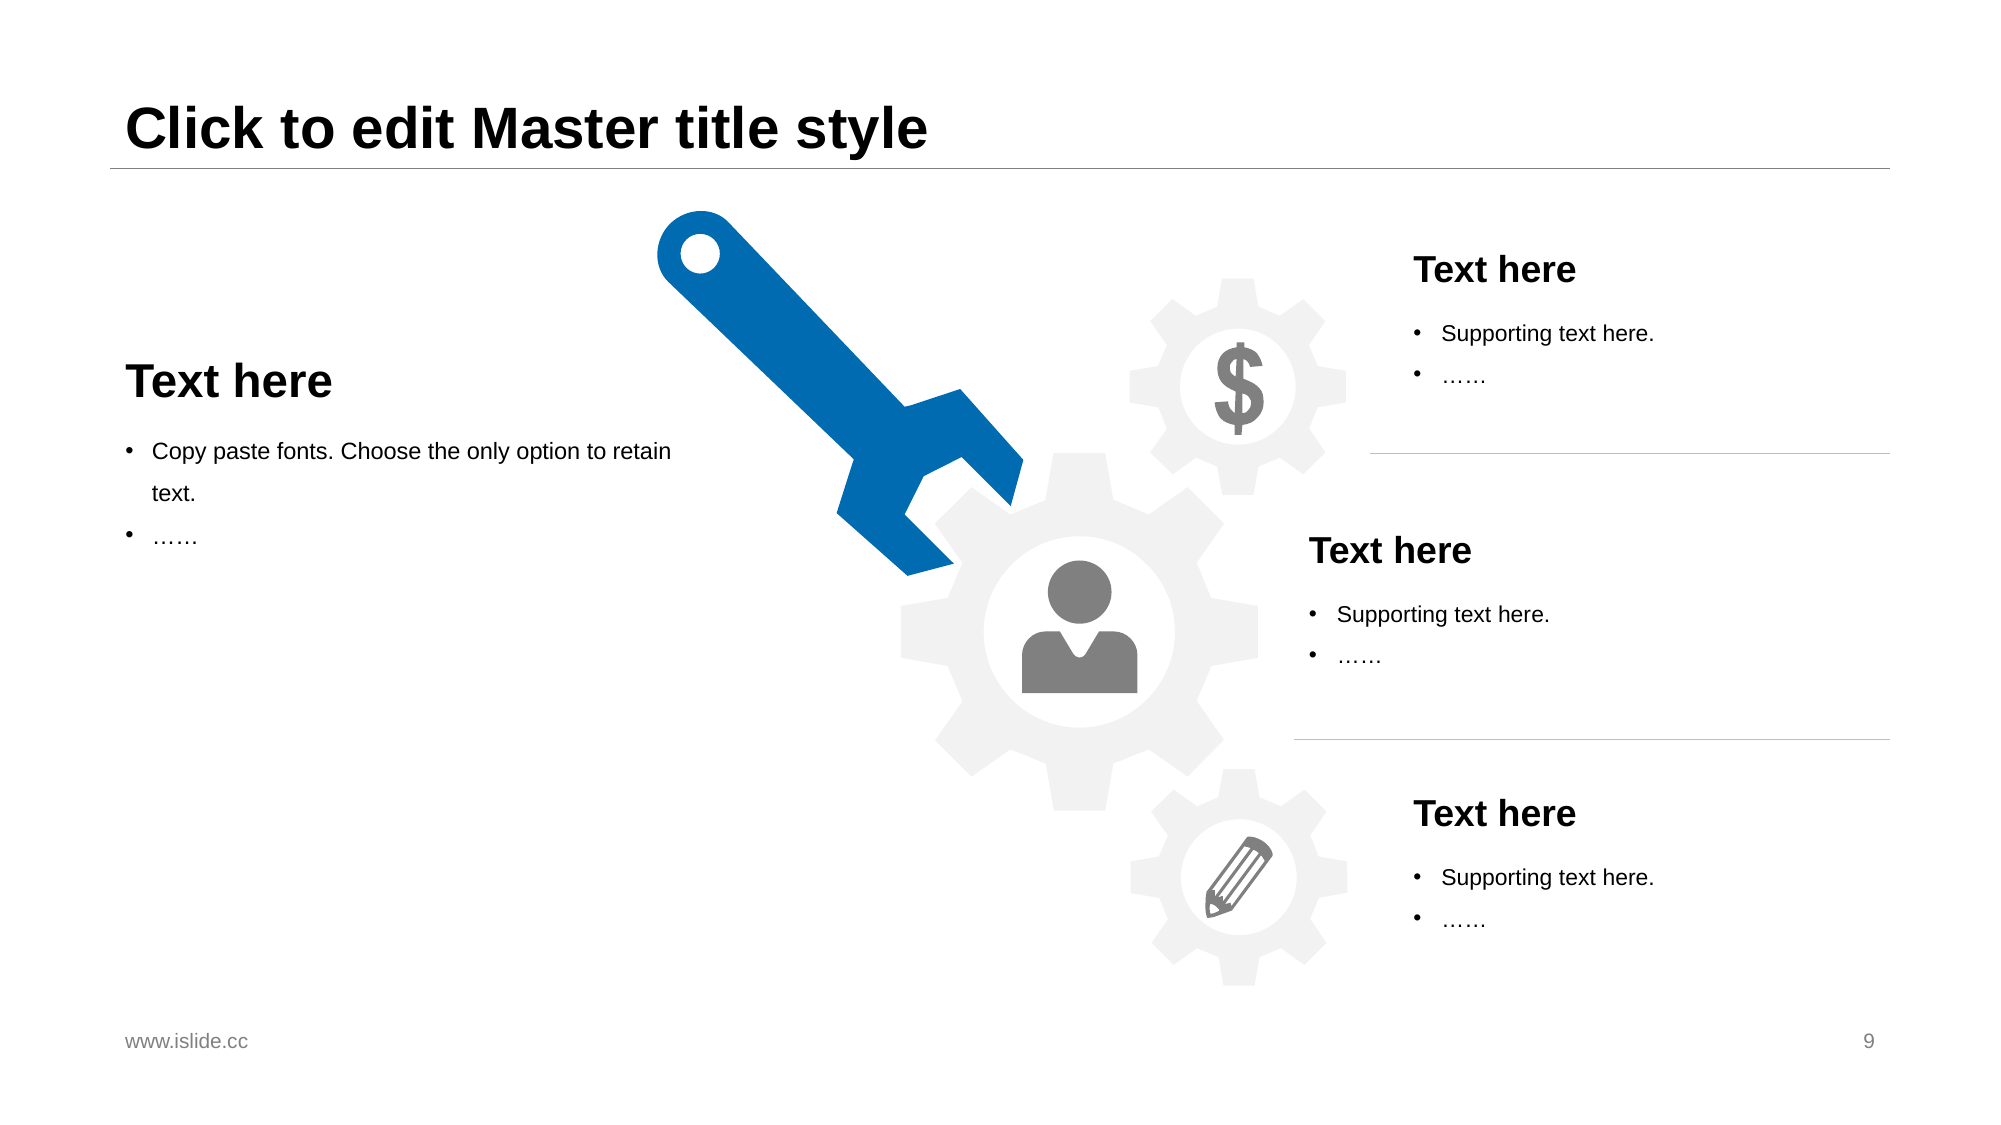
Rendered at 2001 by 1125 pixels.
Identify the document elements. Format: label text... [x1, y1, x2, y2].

title Click to edit Master title style [109, 0, 1890, 169]
footer www.islide.cc [109, 1023, 790, 1058]
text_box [110, 206, 1890, 986]
slide_number 9 [1412, 1023, 1890, 1058]
